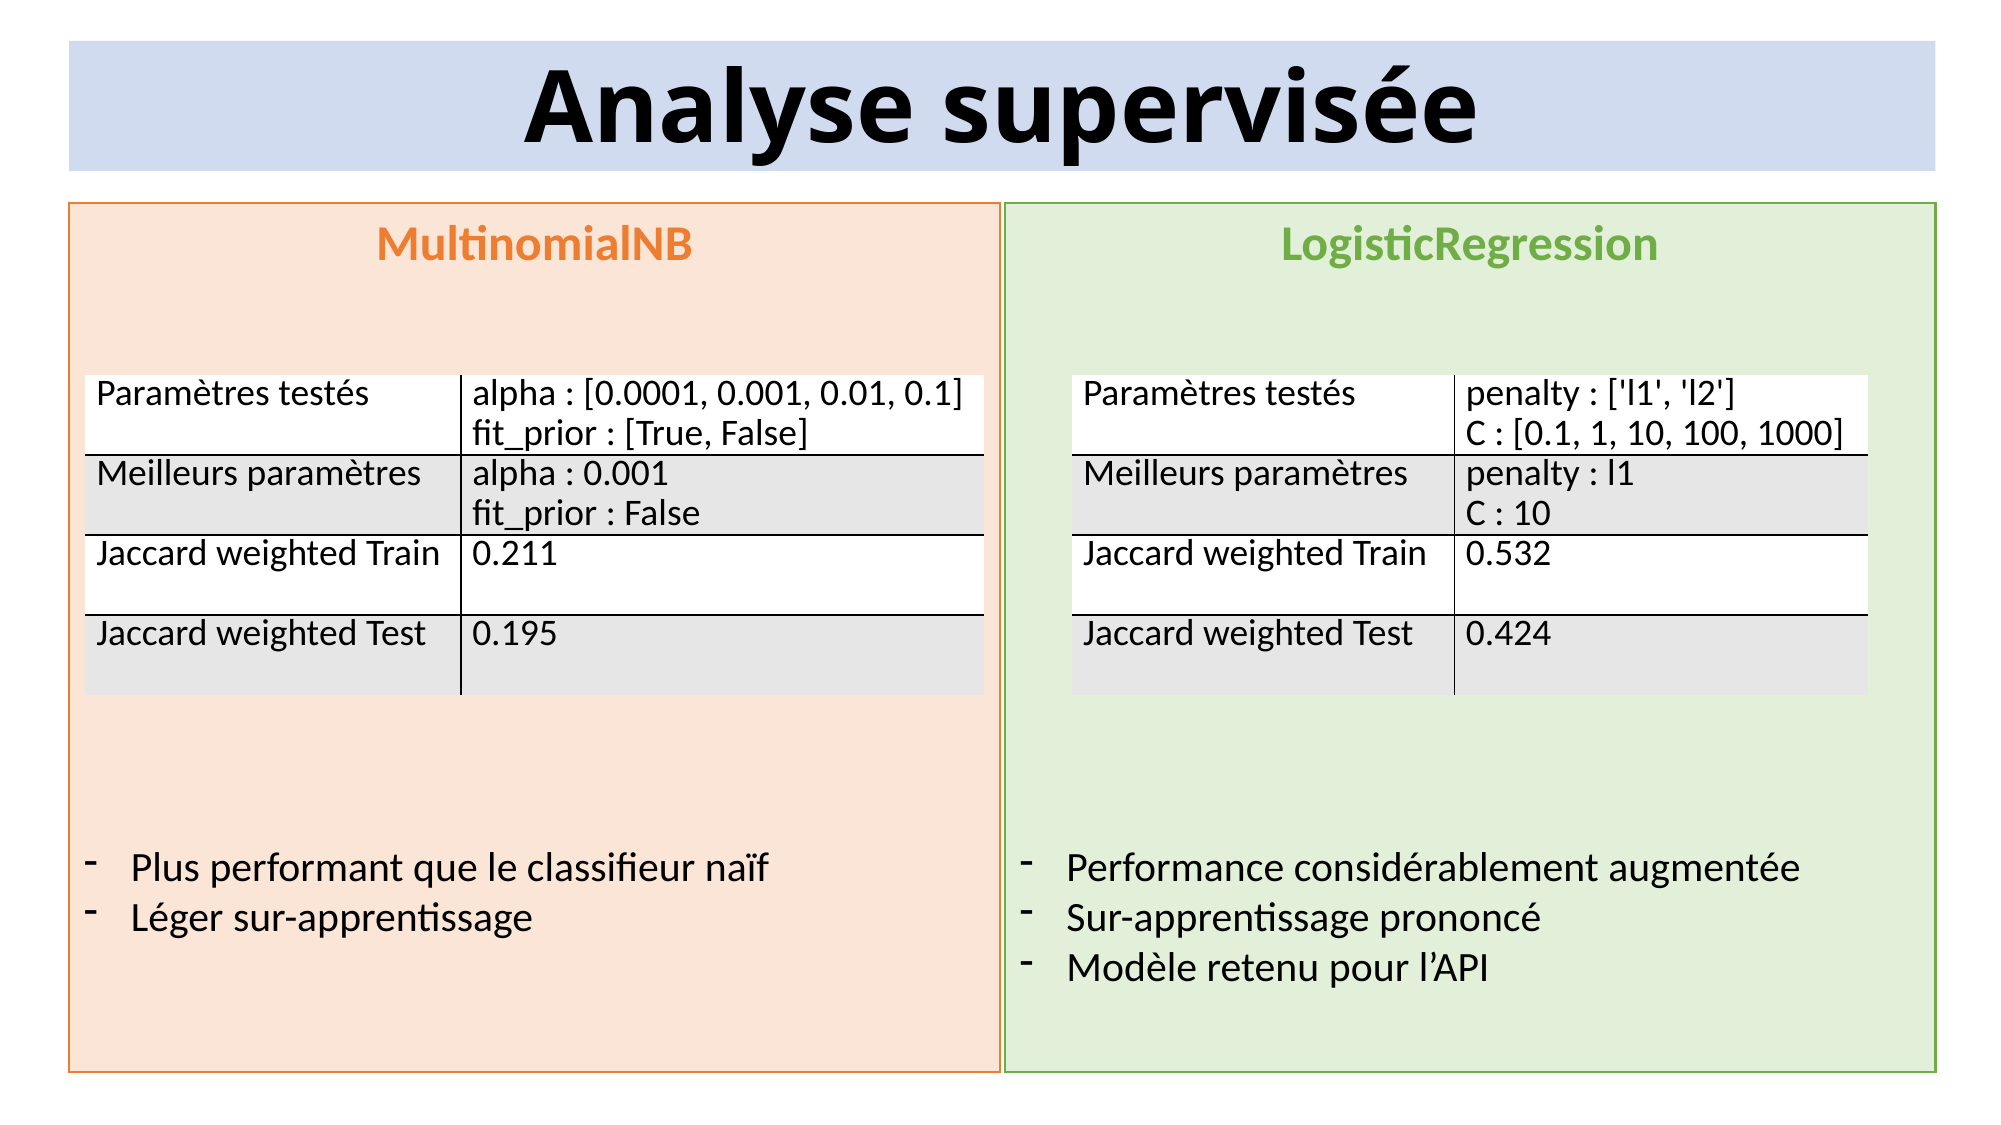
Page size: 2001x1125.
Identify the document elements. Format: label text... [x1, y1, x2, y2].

table_cell alpha : 0.001 fit_prior : False [462, 456, 984, 534]
table_header Paramètres testés [1072, 375, 1454, 454]
table_cell Jaccard weighted Train [85, 536, 460, 614]
table_cell Jaccard weighted Test [1072, 616, 1454, 695]
title Analyse supervisée [69, 40, 1936, 172]
table_cell Jaccard weighted Test [85, 616, 460, 695]
table_cell Jaccard weighted Train [1072, 536, 1454, 614]
table_cell Meilleurs paramètres [85, 456, 460, 534]
table_cell 0.532 [1455, 536, 1868, 614]
table_cell penalty : l1 C : 10 [1455, 456, 1868, 534]
table_header Paramètres testés [85, 375, 460, 454]
table_cell Meilleurs paramètres [1072, 456, 1454, 534]
table_cell 0.424 [1455, 616, 1868, 695]
table_header alpha : [0.0001, 0.001, 0.01, 0.1] fit_prior : [True, False] [462, 375, 984, 454]
table_cell 0.195 [462, 616, 984, 695]
table_cell 0.211 [462, 536, 984, 614]
table_header penalty : ['l1', 'l2'] C : [0.1, 1, 10, 100, 1000] [1455, 375, 1868, 454]
text_box LogisticRegression Performance considérablement augmentée Sur-apprentissage prononcé Modèle retenu pour l’API [1004, 202, 1937, 1073]
text_box MultinomialNB Plus performant que le classifieur naïf Léger sur-apprentissage [68, 202, 1001, 1073]
